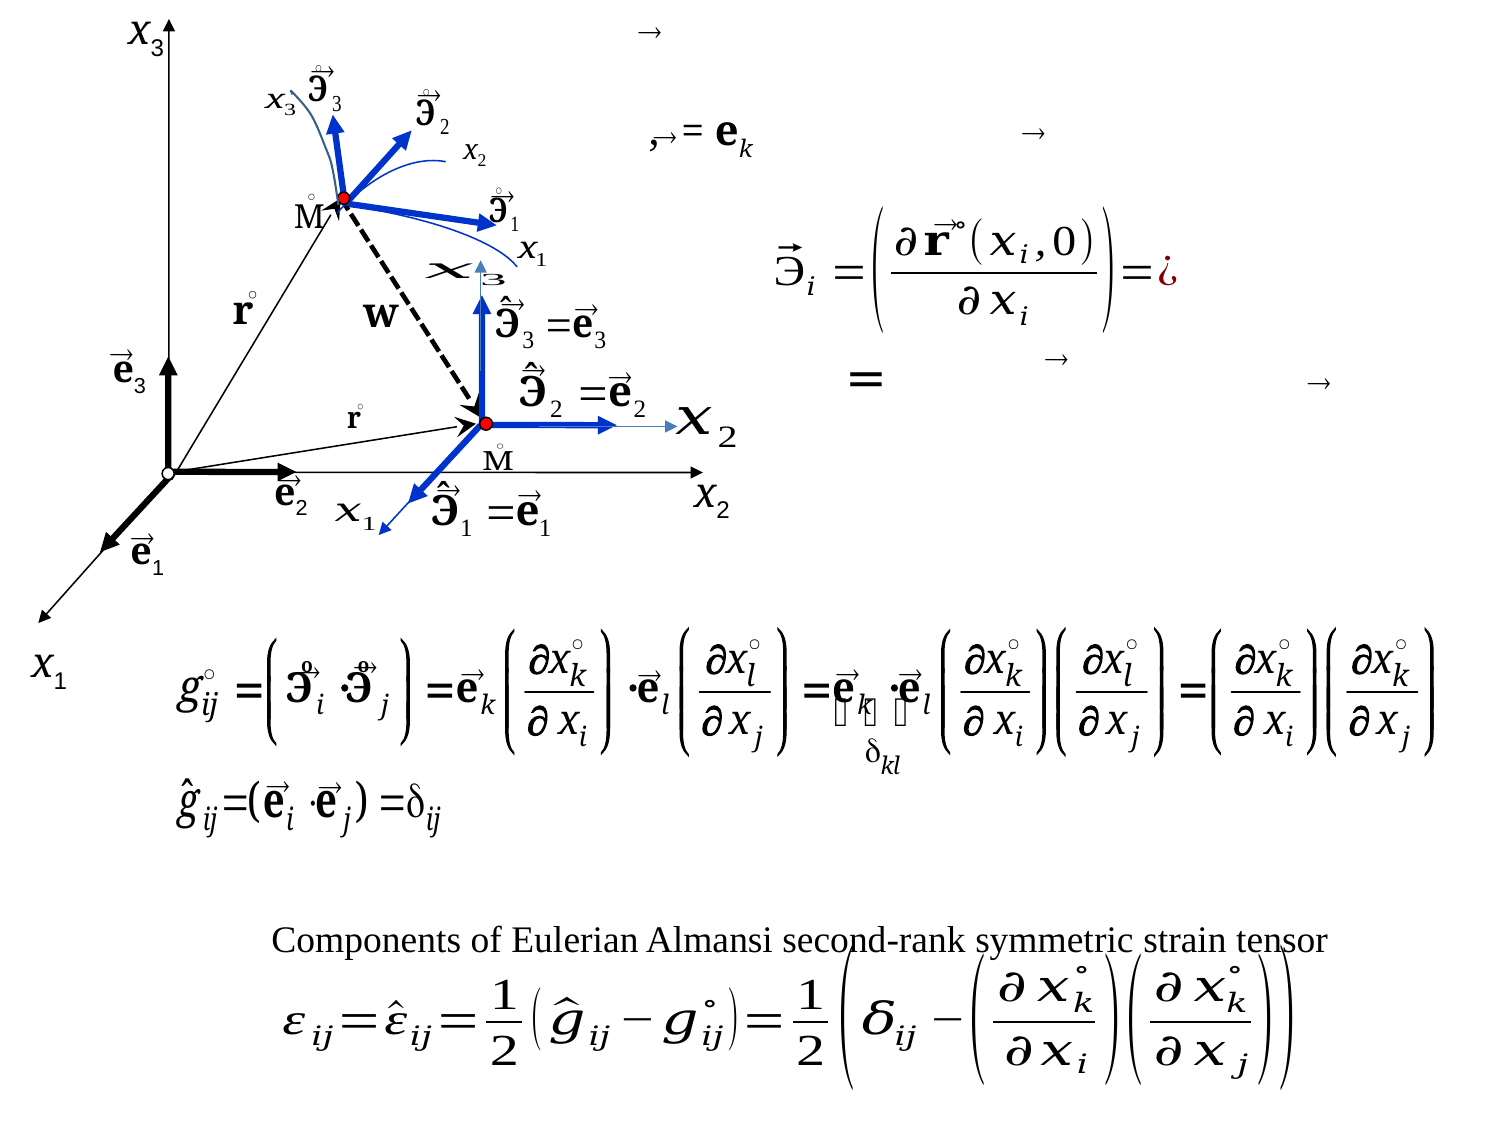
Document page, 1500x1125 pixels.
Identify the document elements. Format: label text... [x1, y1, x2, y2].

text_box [5, 0, 1500, 847]
text_box Components of Eulerian Almansi second-rank symmetric strain tensor [256, 907, 1390, 967]
